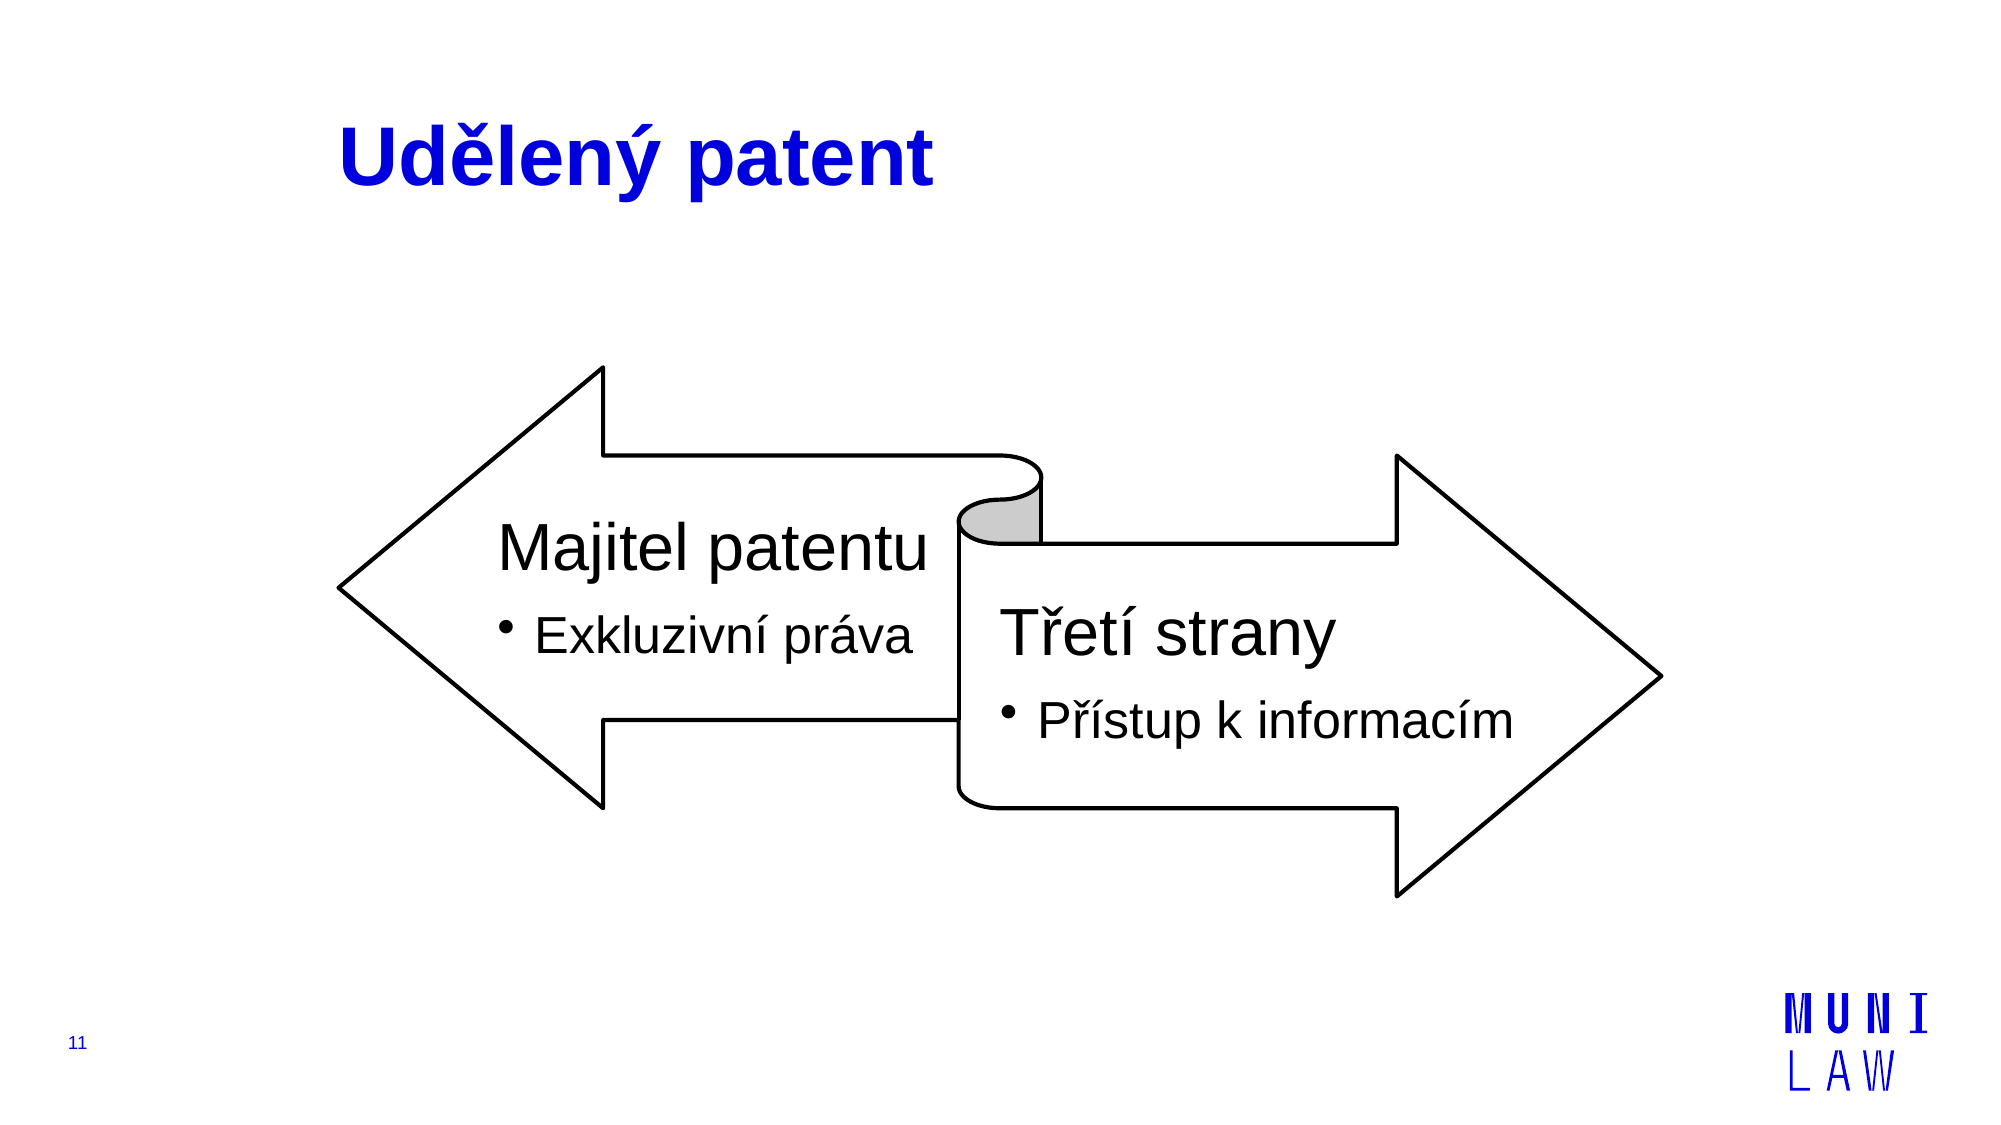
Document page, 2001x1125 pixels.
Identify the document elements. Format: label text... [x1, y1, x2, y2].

title Udělený patent [338, 118, 1662, 193]
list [338, 306, 1662, 957]
slide_number 11 [67, 1021, 110, 1063]
